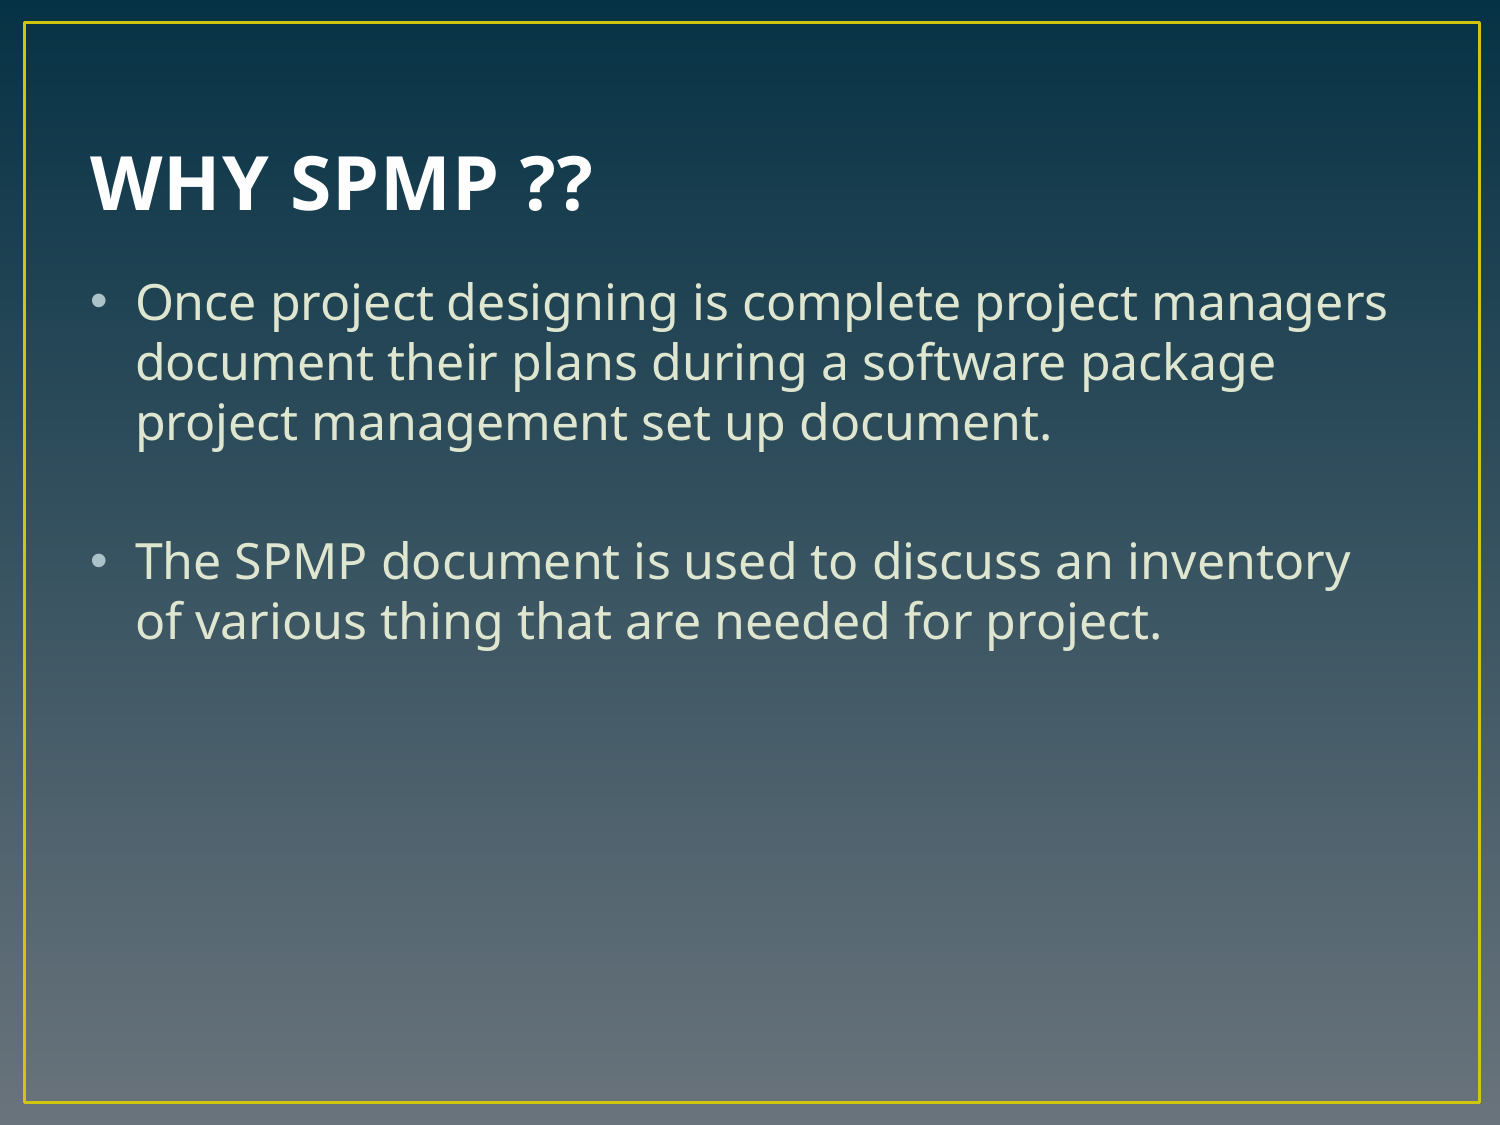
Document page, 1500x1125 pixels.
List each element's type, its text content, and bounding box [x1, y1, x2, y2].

list Once project designing is complete project managers document their plans during a software package project management set up document. The SPMP document is used to discuss an inventory of various thing that are needed for project. [75, 262, 1425, 1005]
title WHY SPMP ?? [75, 45, 1425, 233]
